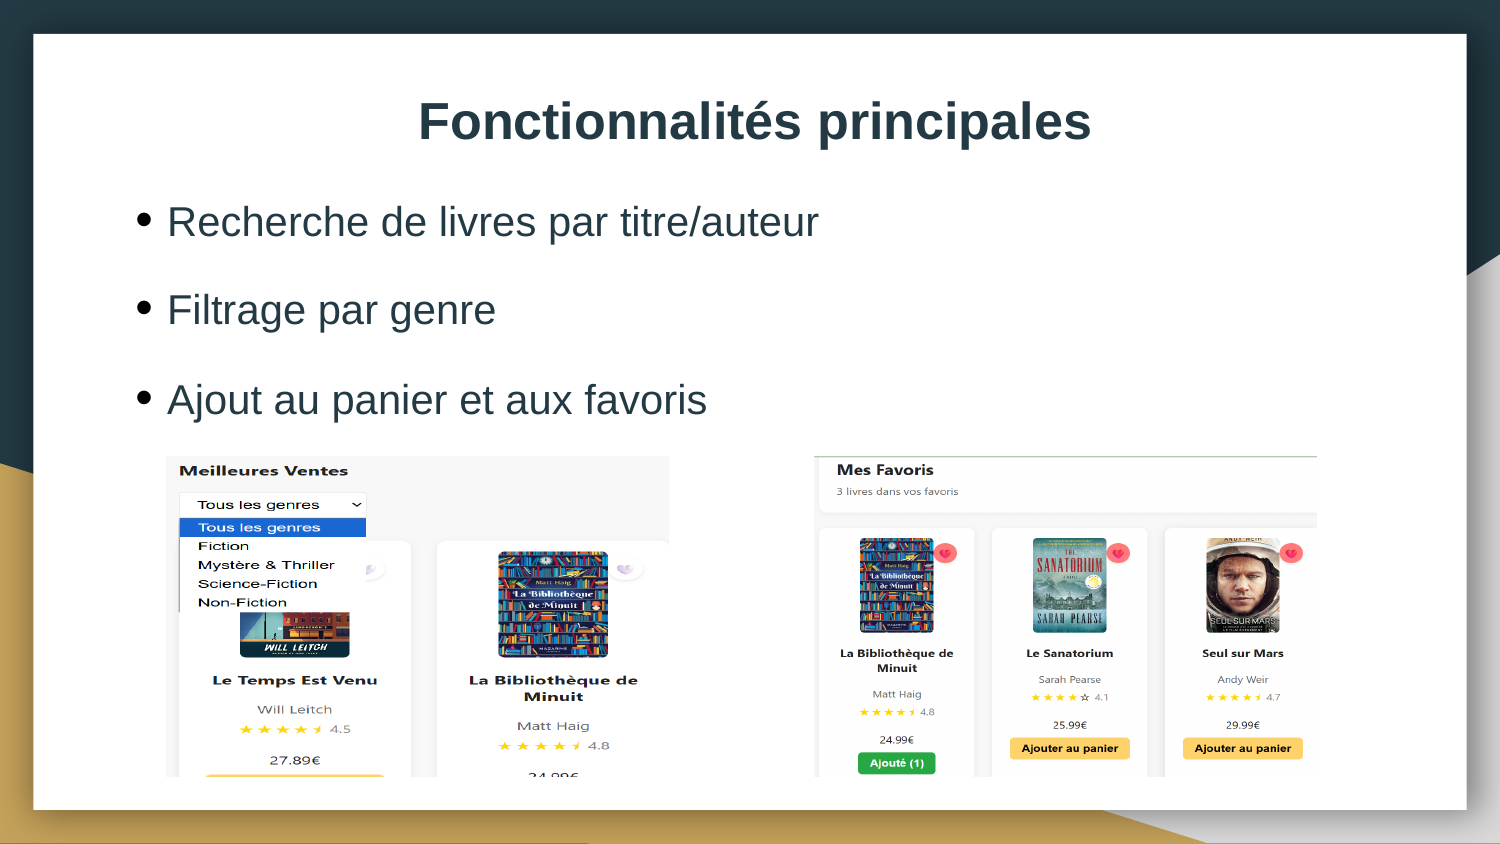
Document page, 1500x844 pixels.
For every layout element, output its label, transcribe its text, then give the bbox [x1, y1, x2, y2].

title Fonctionnalités principales • Recherche de livres par titre/auteur • Filtrage par genre • Ajout au panier et aux favoris [78, 57, 1437, 791]
picture [813, 455, 1317, 778]
picture [165, 455, 669, 778]
